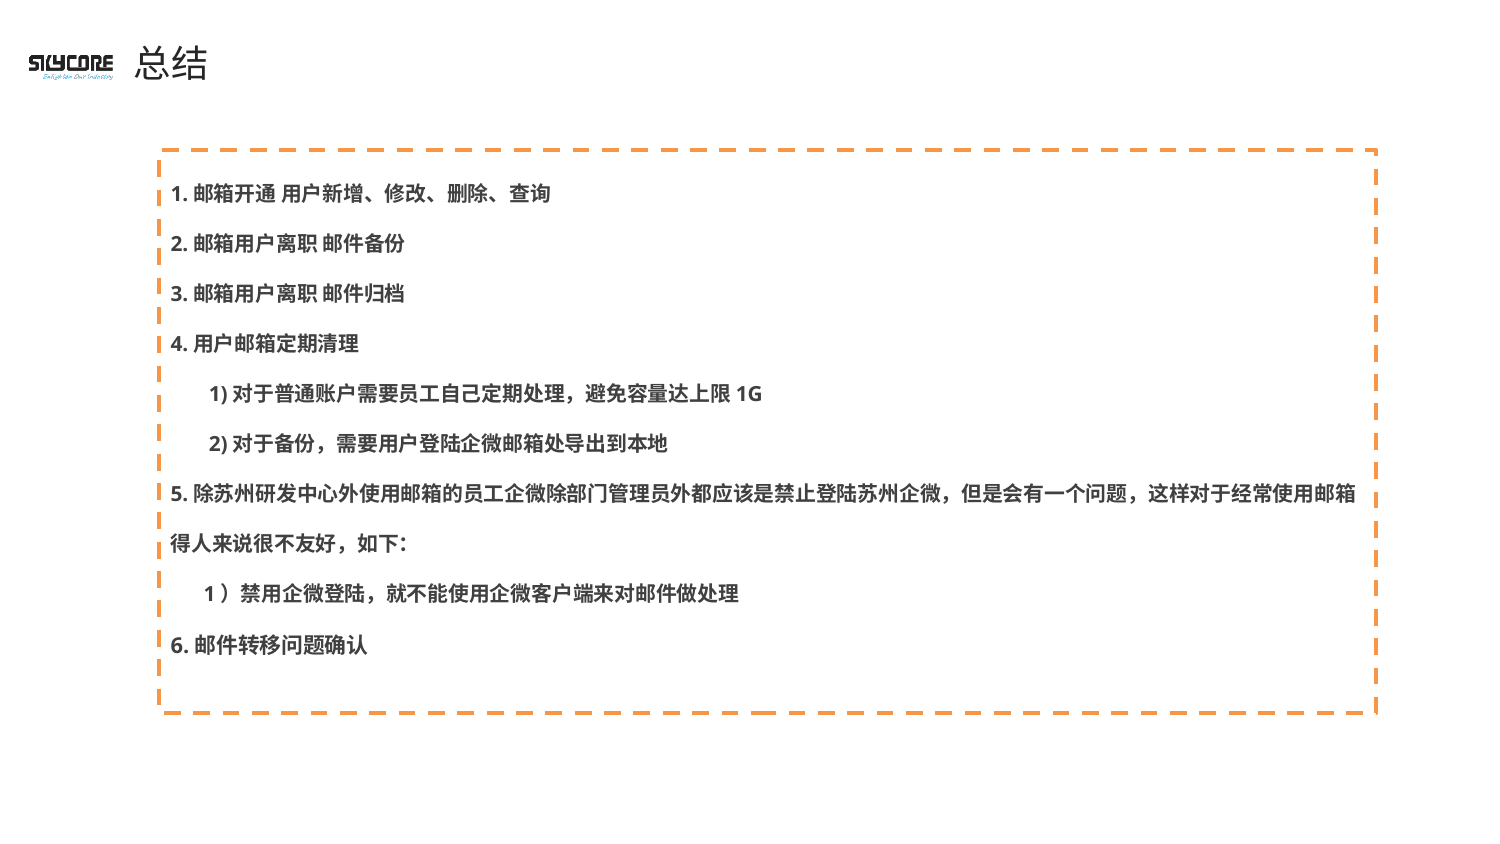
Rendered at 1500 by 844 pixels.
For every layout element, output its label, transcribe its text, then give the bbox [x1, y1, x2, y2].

text_box 1.邮箱开通 用户新增、修改、删除、查询 2.邮箱用户离职 邮件备份 3.邮箱用户离职 邮件归档 4.用户邮箱定期清理 1)对于普通账户需要员工自己定期处理，避免容量达上限1G 2)对于备份，需要用户登陆企微邮箱处导出到本地 5.除苏州研发中心外使用邮箱的员工企微除部门管理员外都应该是禁止登陆苏州企微，但是会有一个问题，这样对于经常使用邮箱得人来说很不友好，如下： 1）禁用企微登陆，就不能使用企微客户端来对邮件做处理 6.邮件转移问题确认 [157, 148, 1378, 715]
picture [29, 55, 113, 80]
text_box 总结 [118, 32, 224, 93]
